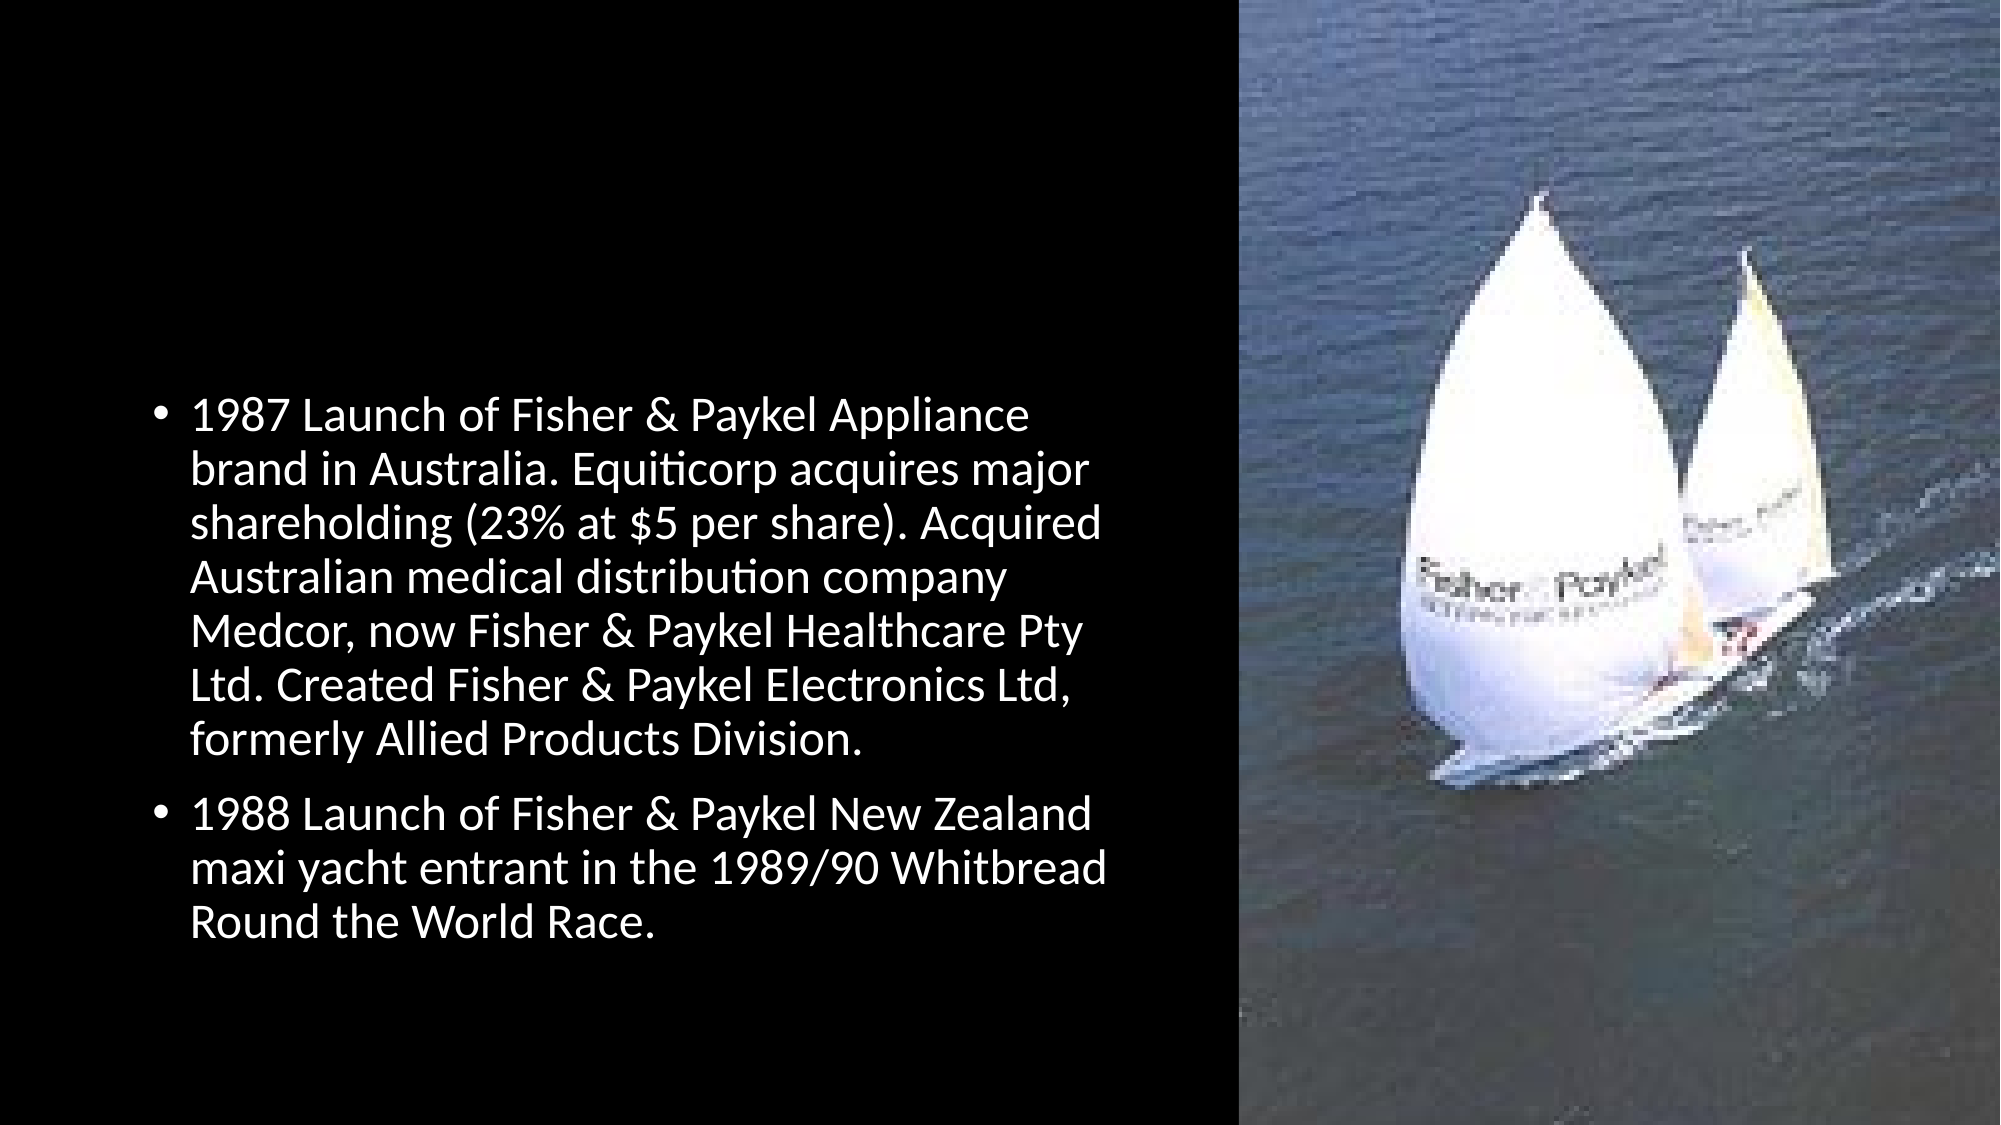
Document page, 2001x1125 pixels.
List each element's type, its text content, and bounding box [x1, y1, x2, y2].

list 1987 Launch of Fisher & Paykel Appliance brand in Australia. Equiticorp acquires major shareholding (23% at $5 per share). Acquired Australian medical distribution company Medcor, now Fisher & Paykel Healthcare Pty Ltd. Created Fisher & Paykel Electronics Ltd, formerly Allied Products Division. 1988 Launch of Fisher & Paykel New Zealand maxi yacht entrant in the 1989/90 Whitbread Round the World Race. [137, 381, 1164, 1014]
picture [1238, 0, 2000, 1125]
